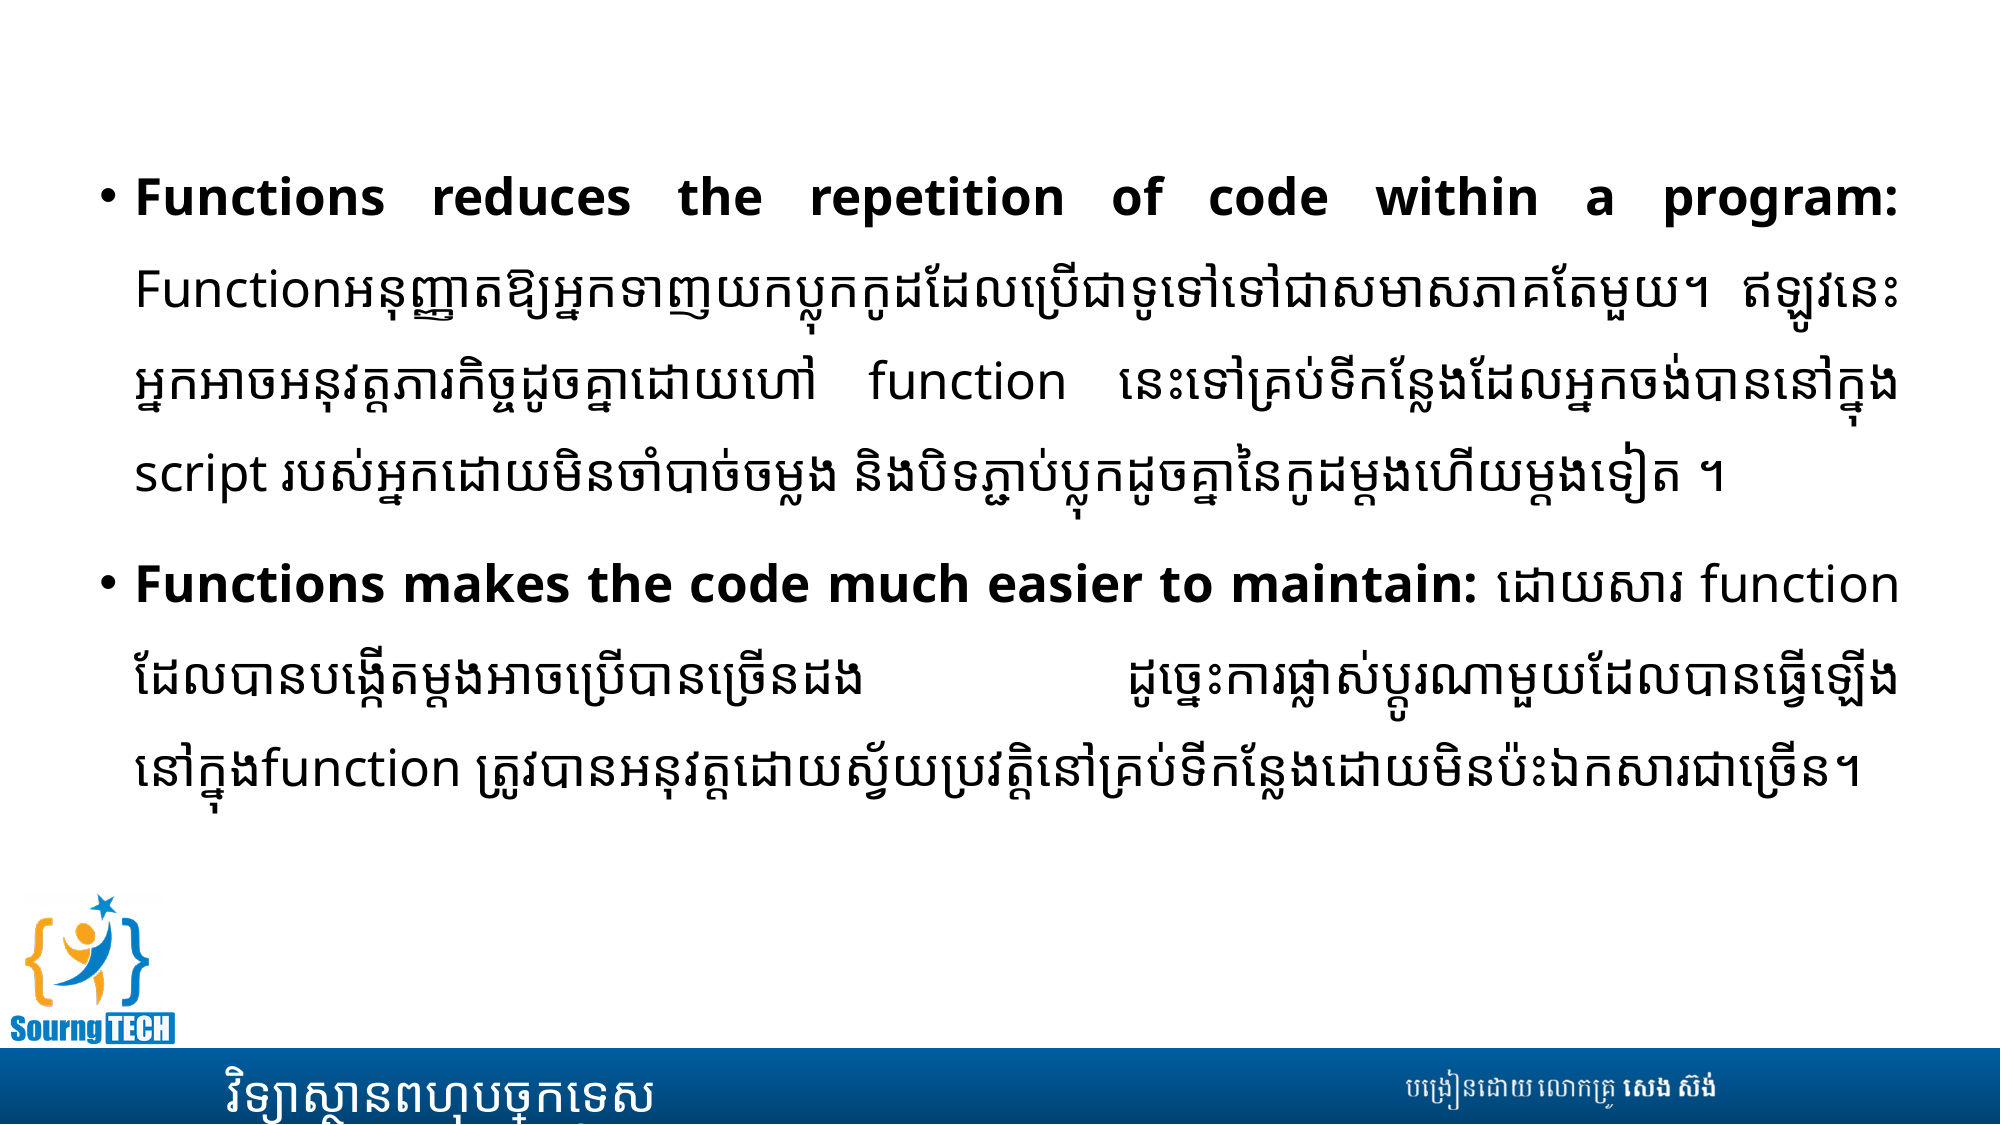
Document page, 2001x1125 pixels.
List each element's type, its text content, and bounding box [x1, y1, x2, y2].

picture [6, 887, 178, 1049]
picture [1173, 1048, 1950, 1124]
list Functions reduces the repetition of code within a program: Functionអនុញ្ញាតឱ្យអ្នកទាញយកប្លុកកូដដែលប្រើជាទូទៅទៅជាសមាសភាគតែមួយ។ ឥឡូវនេះ អ្នកអាចអនុវត្តភារកិច្ចដូចគ្នាដោយហៅ function នេះទៅគ្រប់ទីកន្លែងដែលអ្នកចង់បាននៅក្នុង script របស់អ្នកដោយមិនចាំបាច់ចម្លង និងបិទភ្ជាប់ប្លុកដូចគ្នានៃកូដម្តងហើយម្តងទៀត​ ។ Functions makes the code much easier to maintain: ដោយសារ function ដែលបានបង្កើតម្តងអាចប្រើបានច្រើនដង ដូច្នេះការផ្លាស់ប្តូរណាមួយដែលបានធ្វើឡើងនៅក្នុងfunction ត្រូវបានអនុវត្តដោយស្វ័យប្រវត្តិនៅគ្រប់ទីកន្លែងដោយមិនប៉ះឯកសារជាច្រើន។ [84, 126, 1916, 902]
